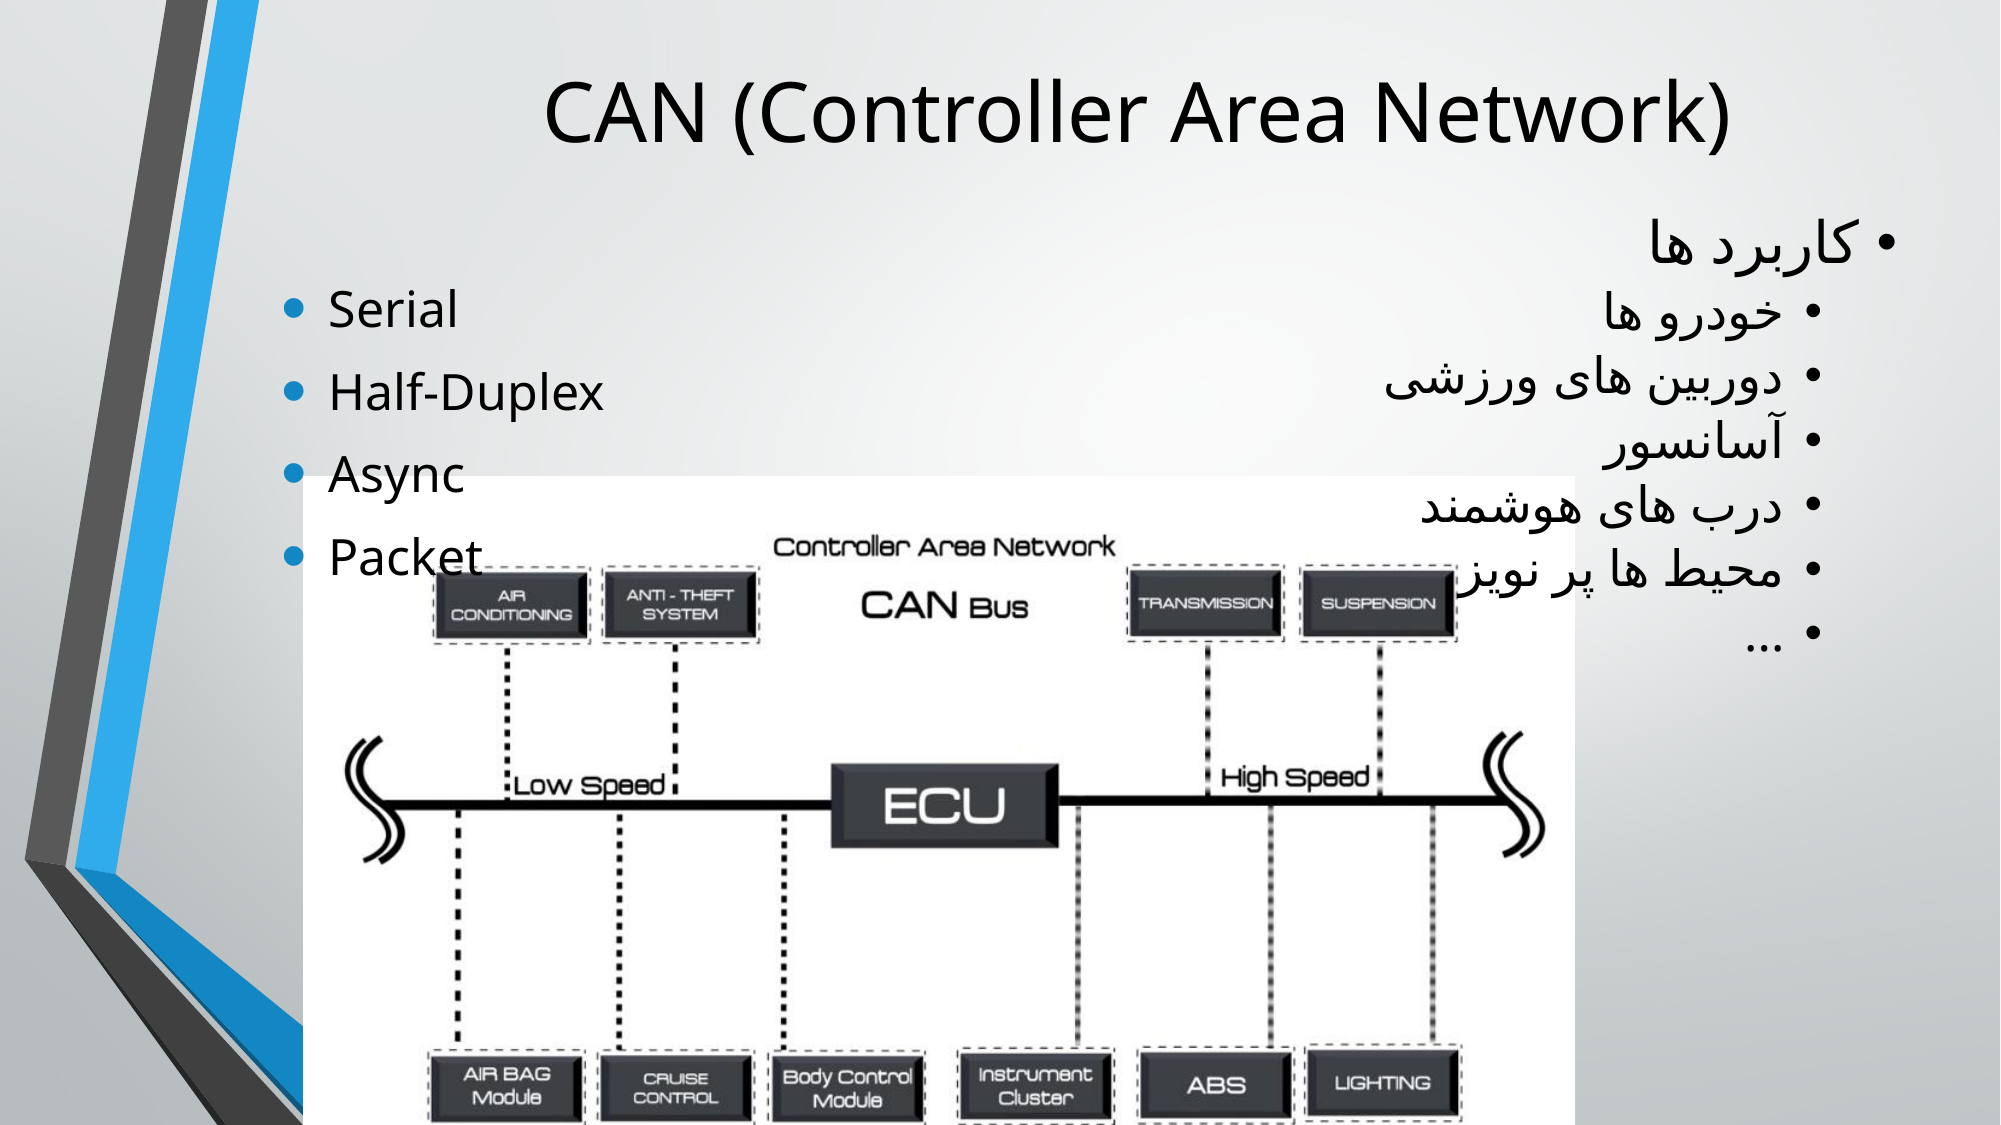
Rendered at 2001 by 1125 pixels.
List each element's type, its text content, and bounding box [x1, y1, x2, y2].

title CAN (Controller Area Network) [275, 0, 2000, 218]
text_box کاربرد ها خودرو ها دوربین های ورزشی آسانسور درب های هوشمند محیط ها پر نویز ... [563, 205, 1912, 920]
list Serial Half-Duplex Async Packet [266, 217, 563, 646]
picture [302, 475, 1575, 1125]
